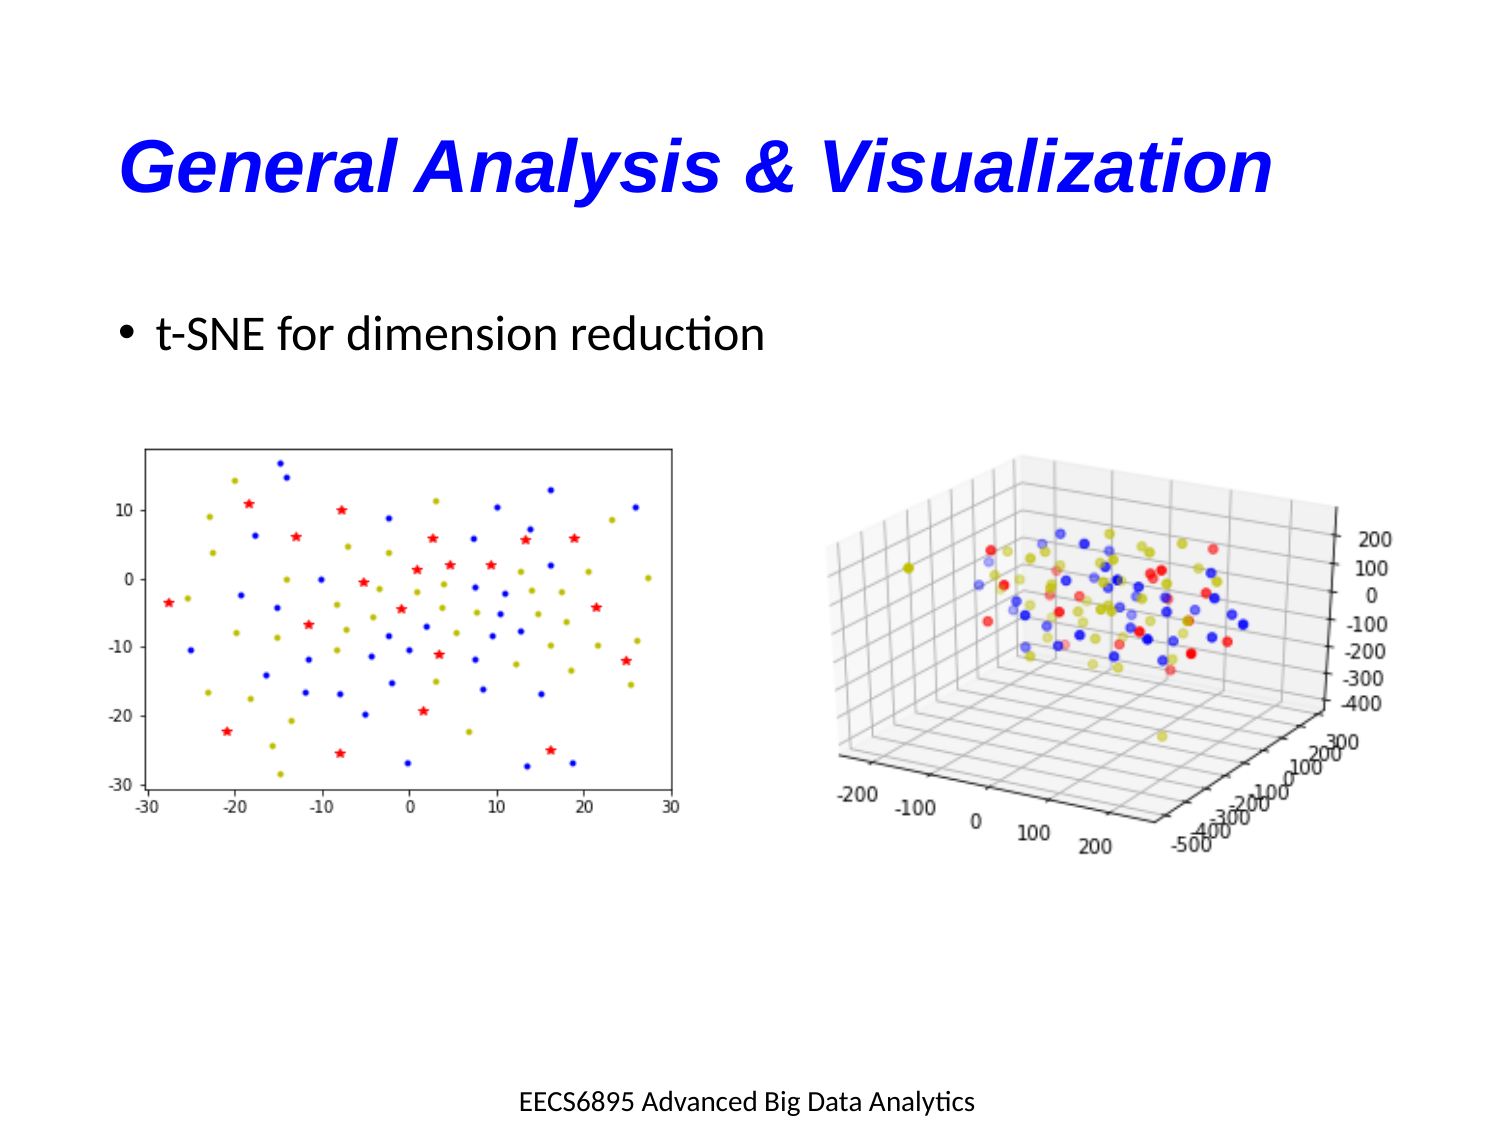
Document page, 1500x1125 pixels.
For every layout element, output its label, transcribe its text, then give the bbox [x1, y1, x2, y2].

title General Analysis & Visualization [103, 59, 1397, 278]
picture [103, 408, 706, 837]
text_box EECS6895 Advanced Big Data Analytics [504, 1074, 995, 1125]
list t-SNE for dimension reduction [103, 299, 1397, 1014]
picture [794, 408, 1408, 878]
